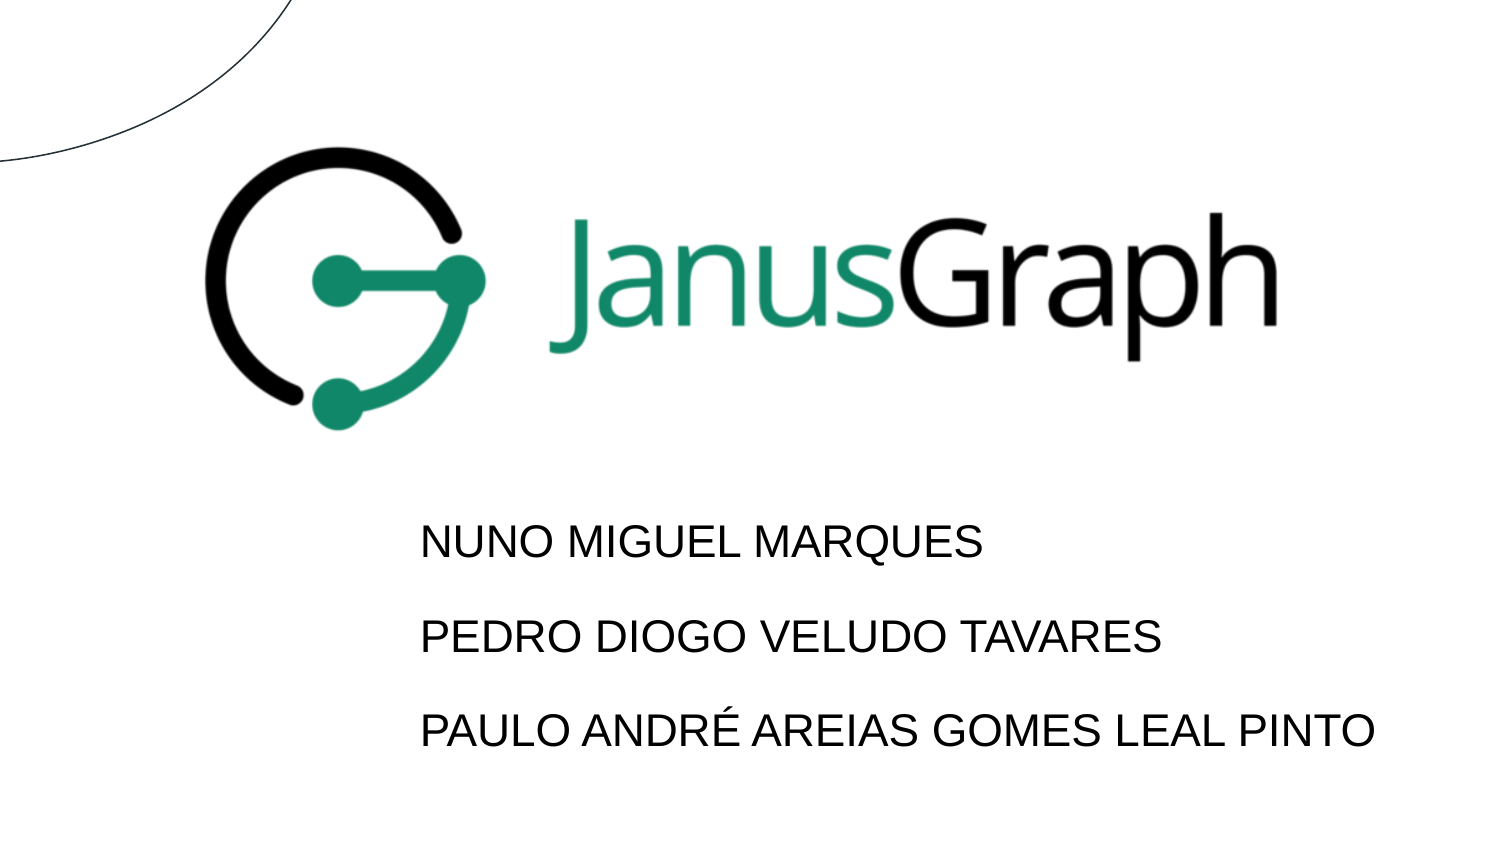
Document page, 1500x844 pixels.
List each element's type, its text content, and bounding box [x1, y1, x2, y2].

picture [118, 73, 1363, 489]
text_box NUNO MIGUEL MARQUES PEDRO DIOGO VELUDO TAVARES PAULO ANDRÉ AREIAS GOMES LEAL PINTO [404, 488, 1500, 771]
